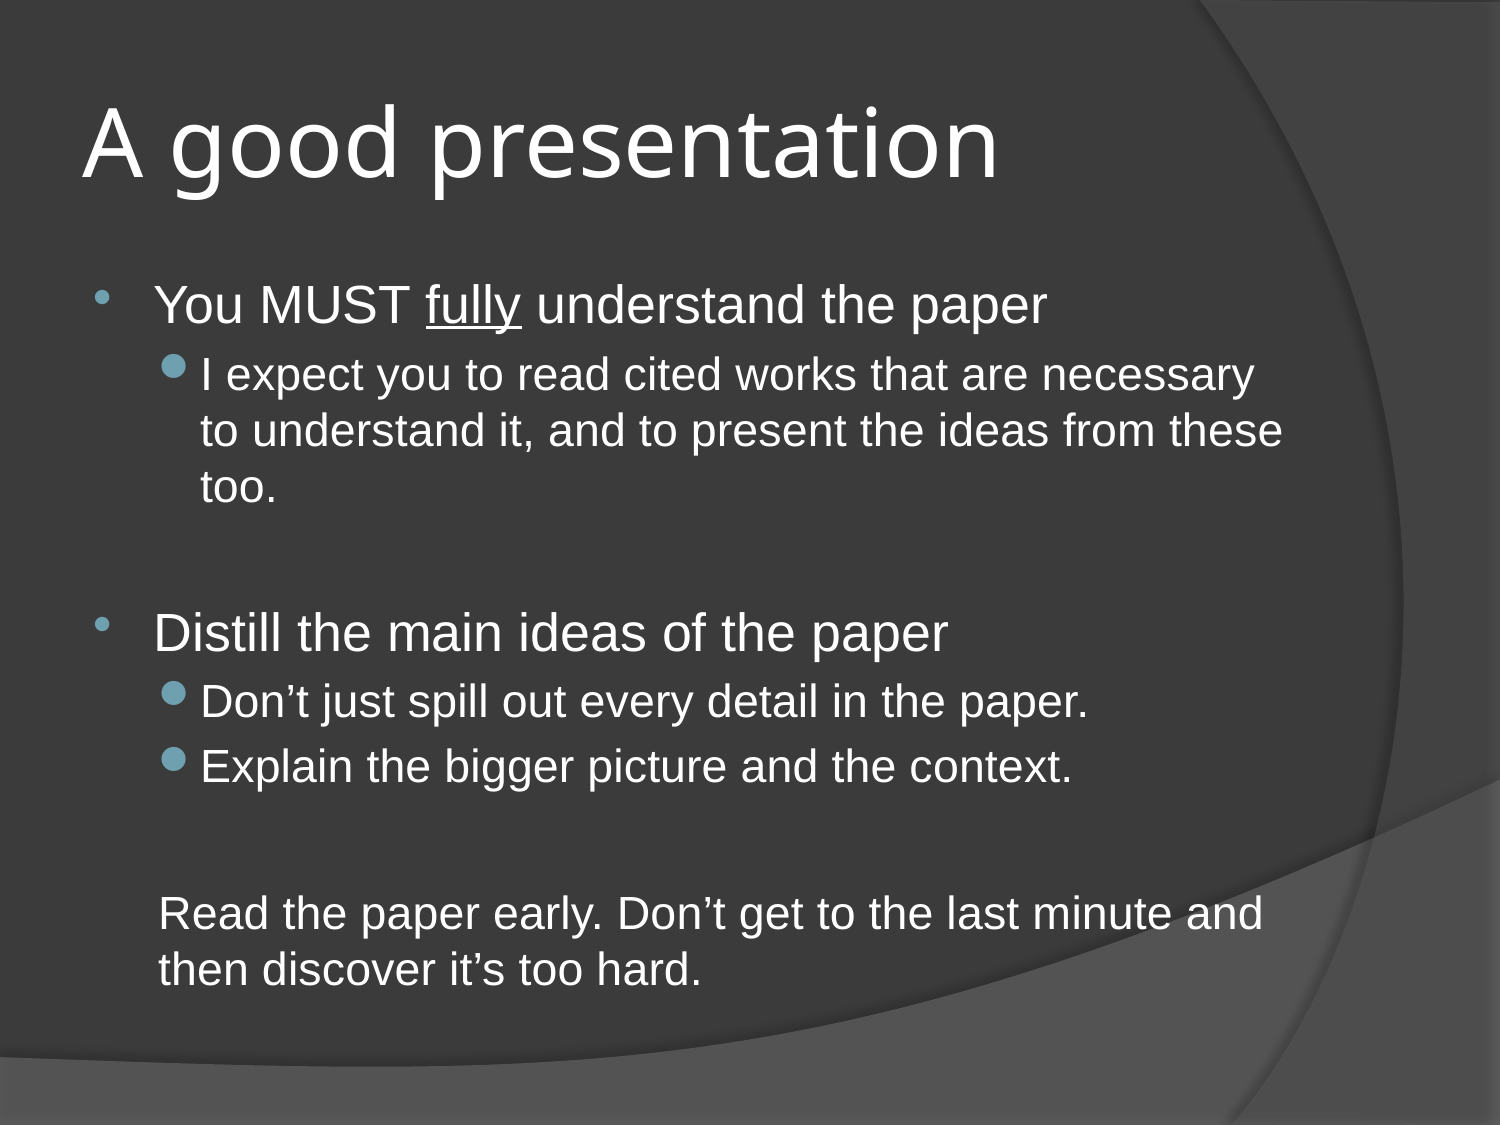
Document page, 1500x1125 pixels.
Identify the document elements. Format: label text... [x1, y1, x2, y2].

title A good presentation [75, 45, 1300, 233]
list You MUST fully understand the paper I expect you to read cited works that are necessary to understand it, and to present the ideas from these too. Distill the main ideas of the paper Don’t just spill out every detail in the paper. Explain the bigger picture and the context. Read the paper early. Don’t get to the last minute and then discover it’s too hard. [75, 262, 1300, 1005]
